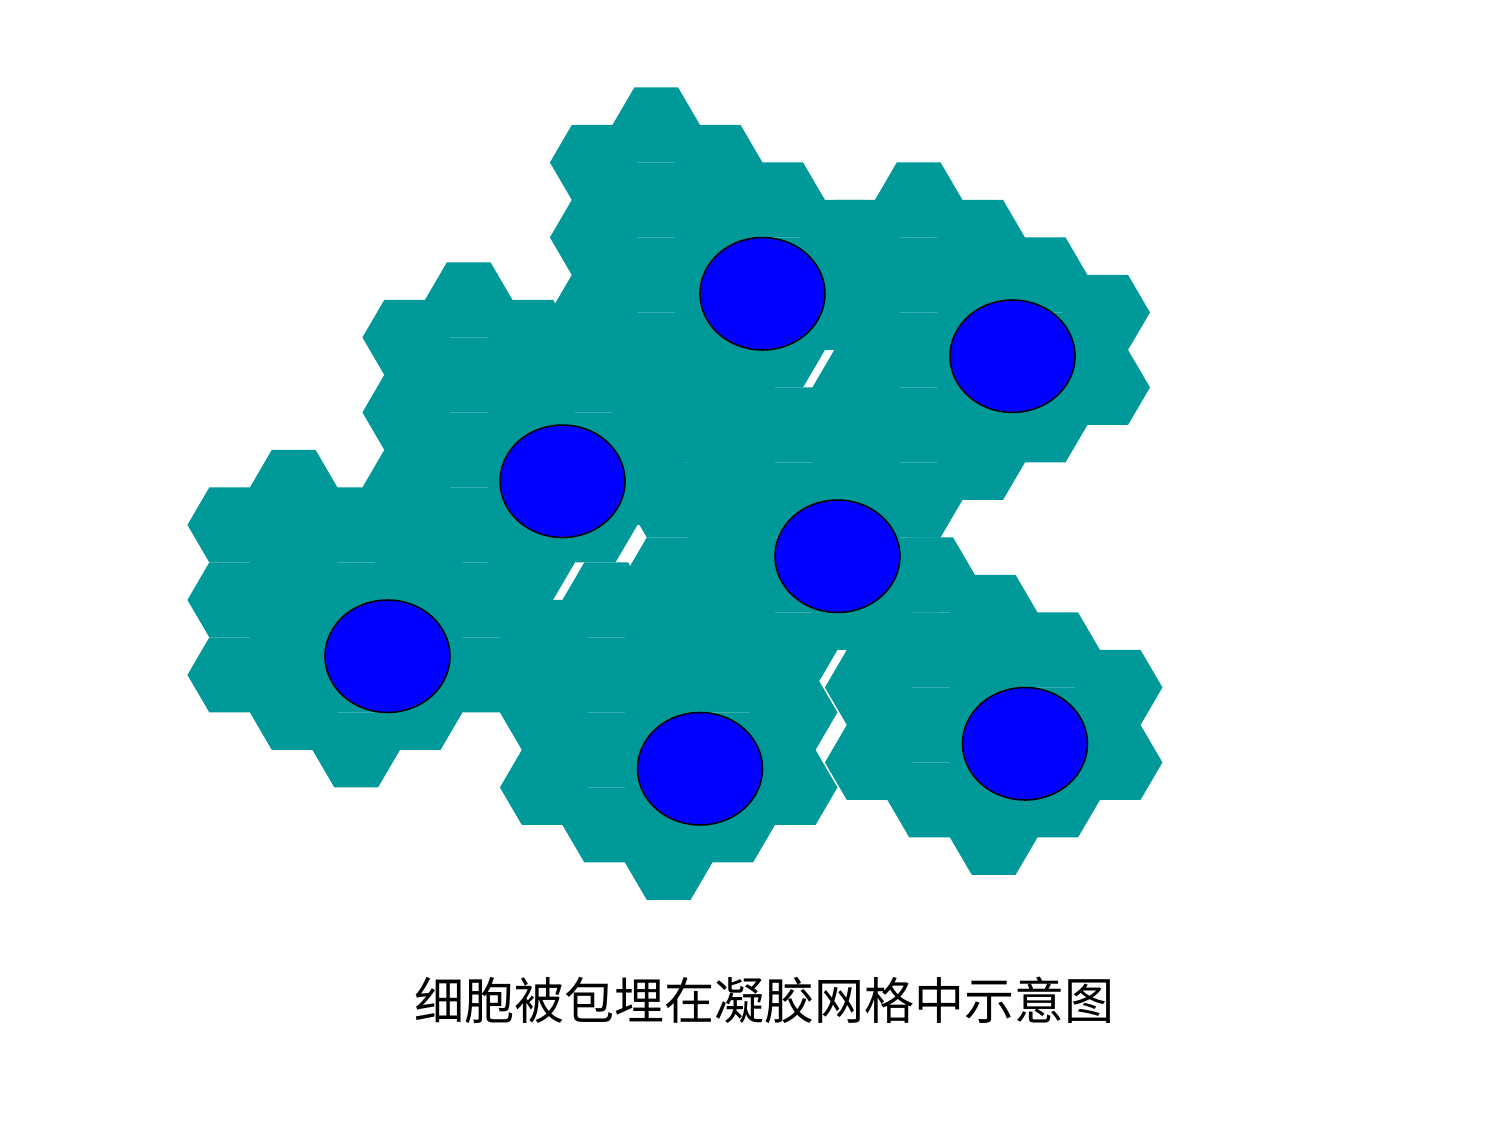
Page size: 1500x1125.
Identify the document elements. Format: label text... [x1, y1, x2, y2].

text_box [187, 87, 1163, 901]
text_box 细胞被包埋在凝胶网格中示意图 [399, 962, 1138, 1038]
